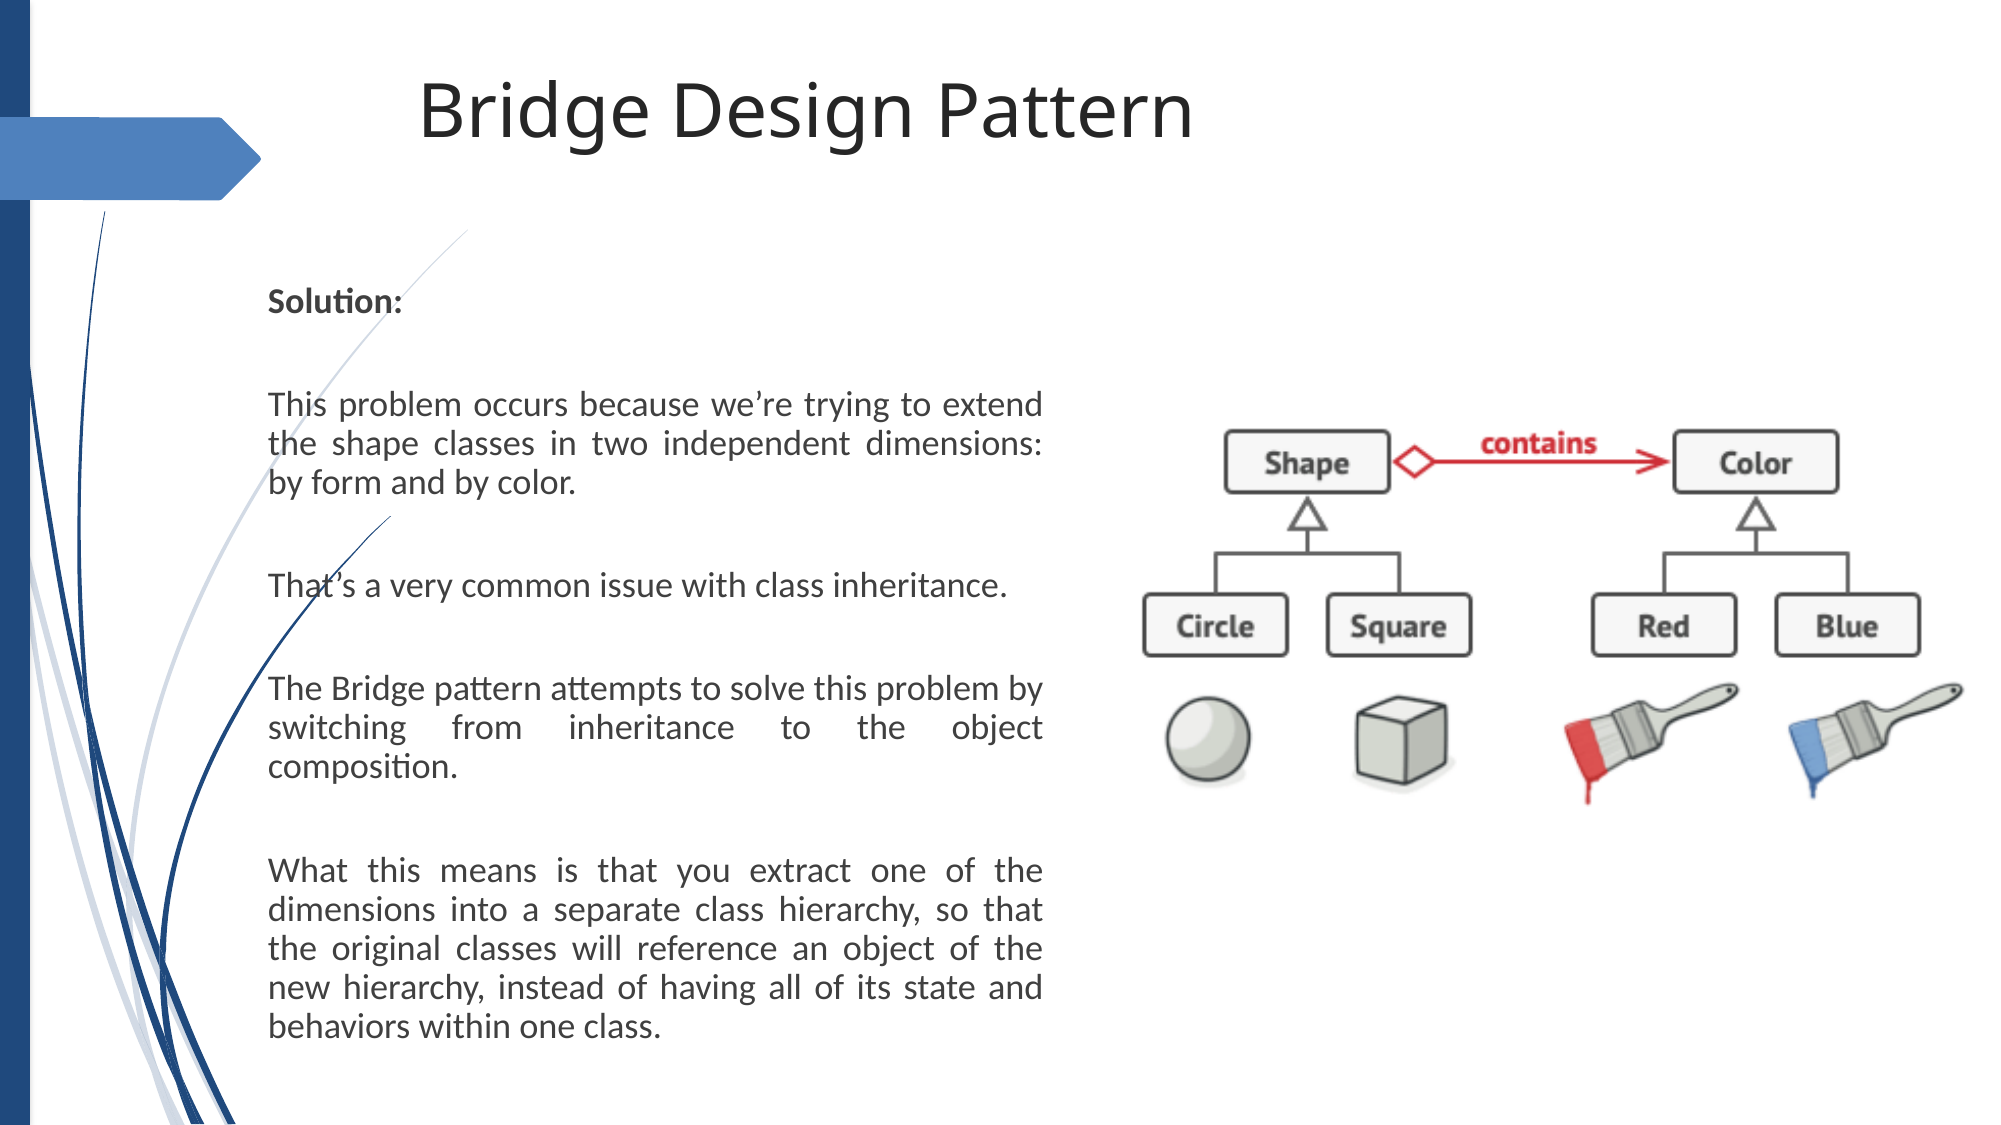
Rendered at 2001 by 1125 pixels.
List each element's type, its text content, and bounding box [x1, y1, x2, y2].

title Bridge Design Pattern [402, 55, 1865, 202]
list Solution: This problem occurs because we’re trying to extend the shape classes in two independent dimensions: by form and by color. That’s a very common issue with class inheritance. The Bridge pattern attempts to solve this problem by switching from inheritance to the object composition. What this means is that you extract one of the dimensions into a separate class hierarchy, so that the original classes will reference an object of the new hierarchy, instead of having all of its state and behaviors within one class. [252, 226, 1059, 1063]
picture [1098, 399, 1987, 813]
